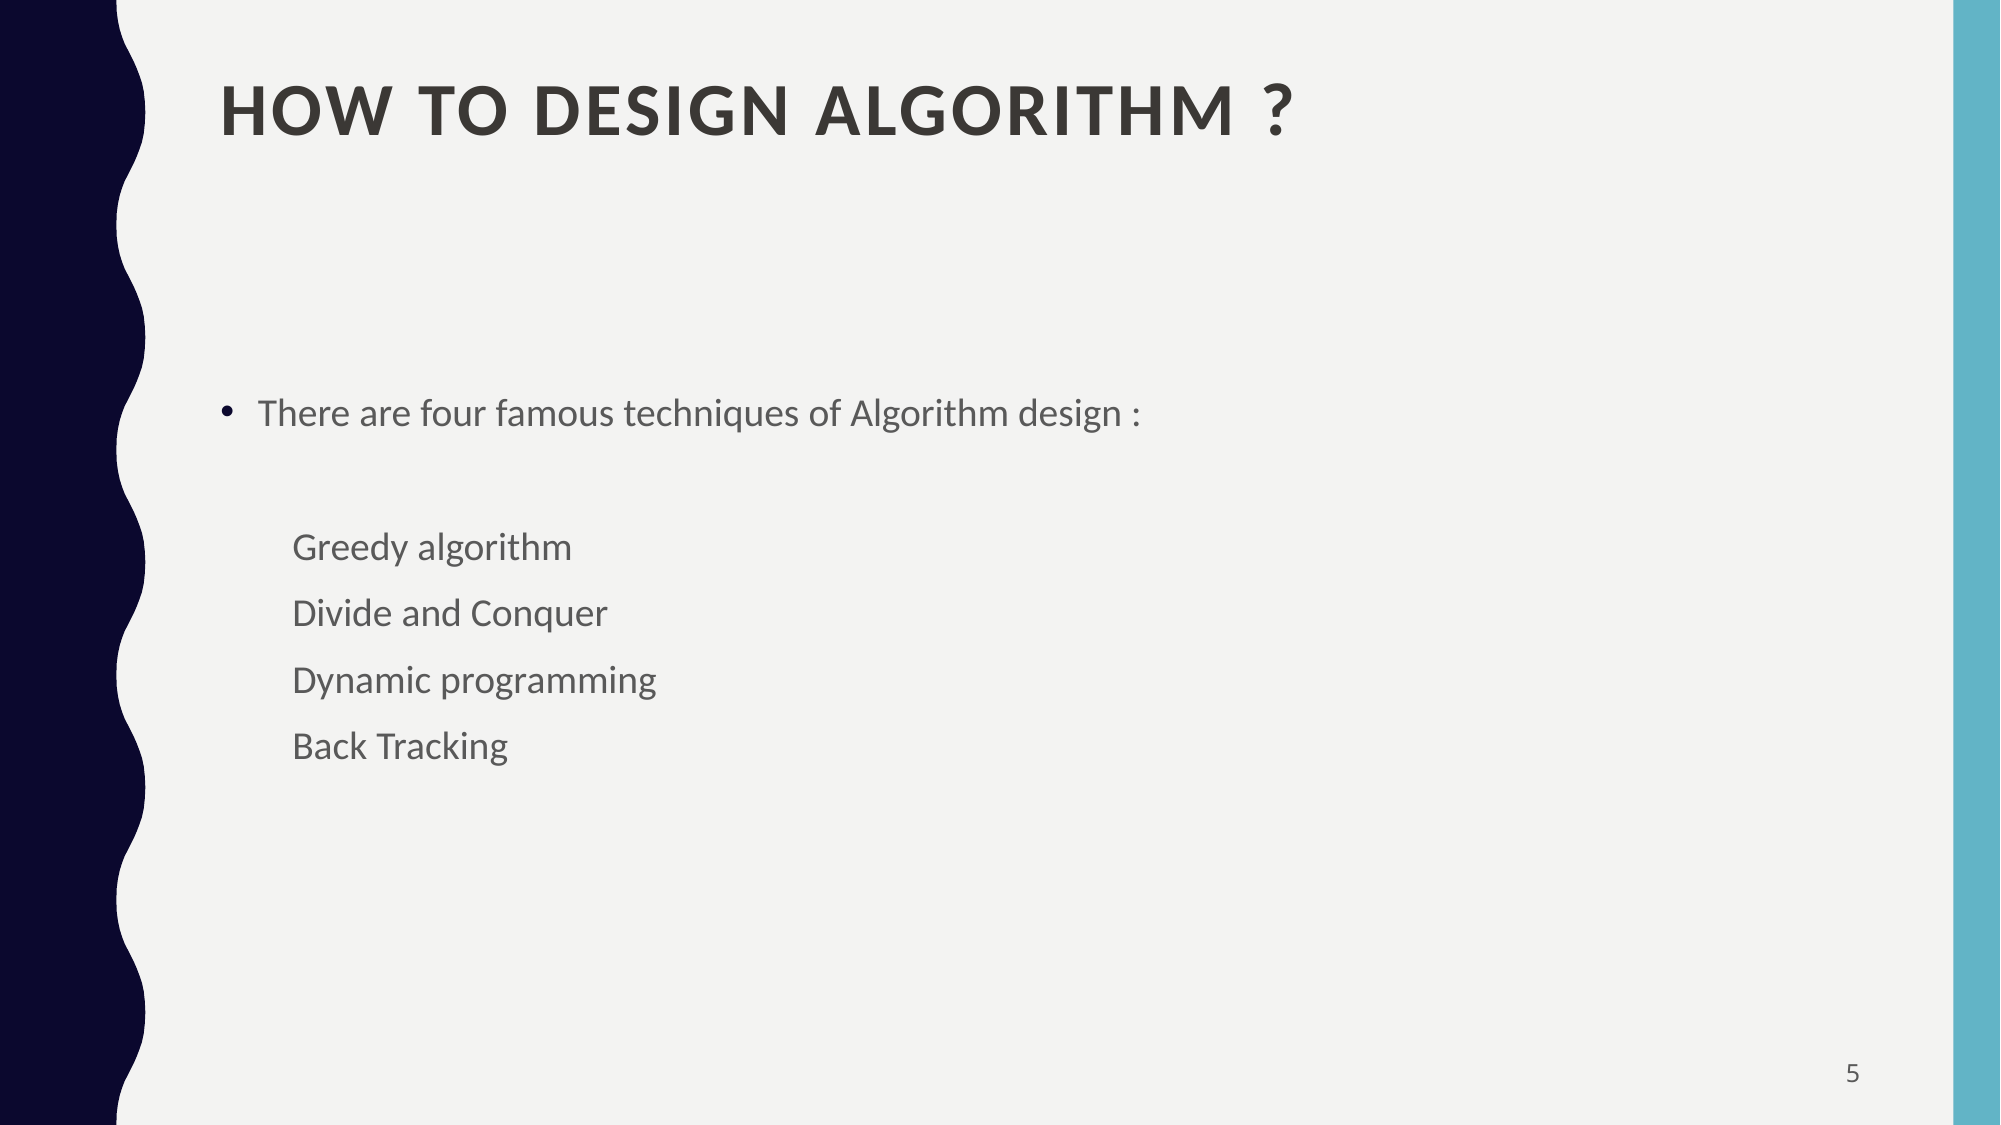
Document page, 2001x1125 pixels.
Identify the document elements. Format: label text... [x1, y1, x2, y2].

slide_number 5 [1412, 1045, 1875, 1103]
list There are four famous techniques of Algorithm design : Greedy algorithm Divide and Conquer Dynamic programming Back Tracking [205, 375, 1875, 965]
title How to design algorithm ? [205, 62, 1875, 308]
